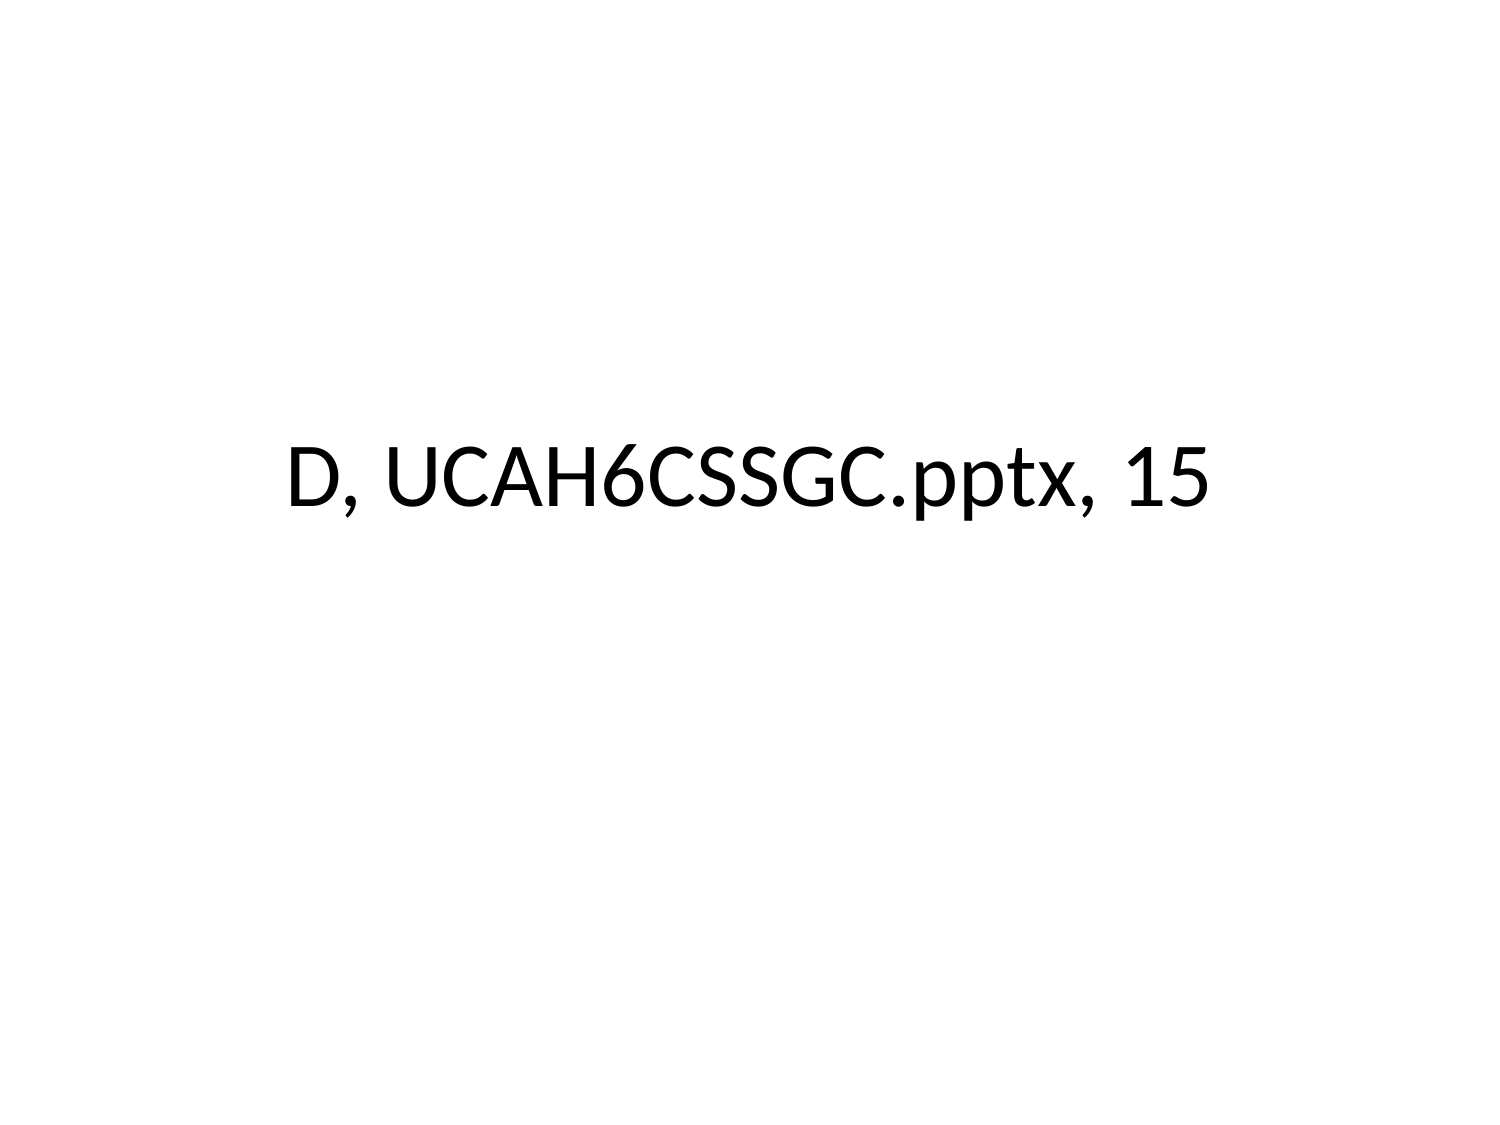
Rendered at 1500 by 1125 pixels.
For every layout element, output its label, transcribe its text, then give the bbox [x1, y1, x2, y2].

title D, UCAH6CSSGC.pptx, 15 [112, 349, 1388, 591]
